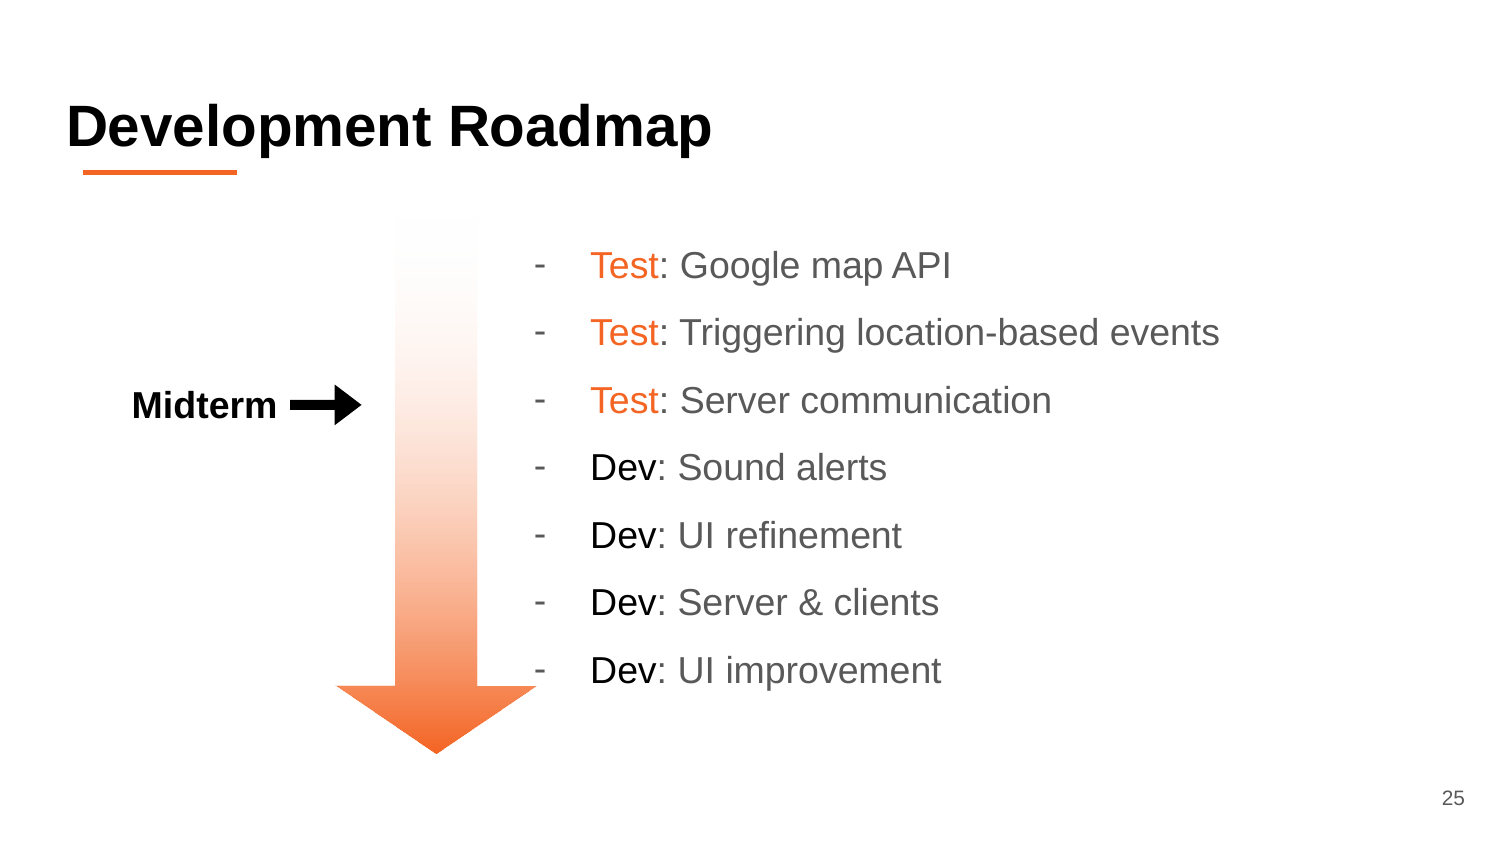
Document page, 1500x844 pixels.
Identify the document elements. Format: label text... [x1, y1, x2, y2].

text_box Midterm [116, 365, 306, 441]
text_box [306, 384, 362, 426]
slide_number ‹#› [1389, 764, 1480, 830]
text_box [335, 213, 537, 754]
title Development Roadmap [51, 72, 1449, 167]
list Test: Google map API Test: Triggering location-based events Test: Server communication Dev: Sound alerts Dev: UI refinement Dev: Server & clients Dev: UI improvement [500, 203, 1306, 844]
